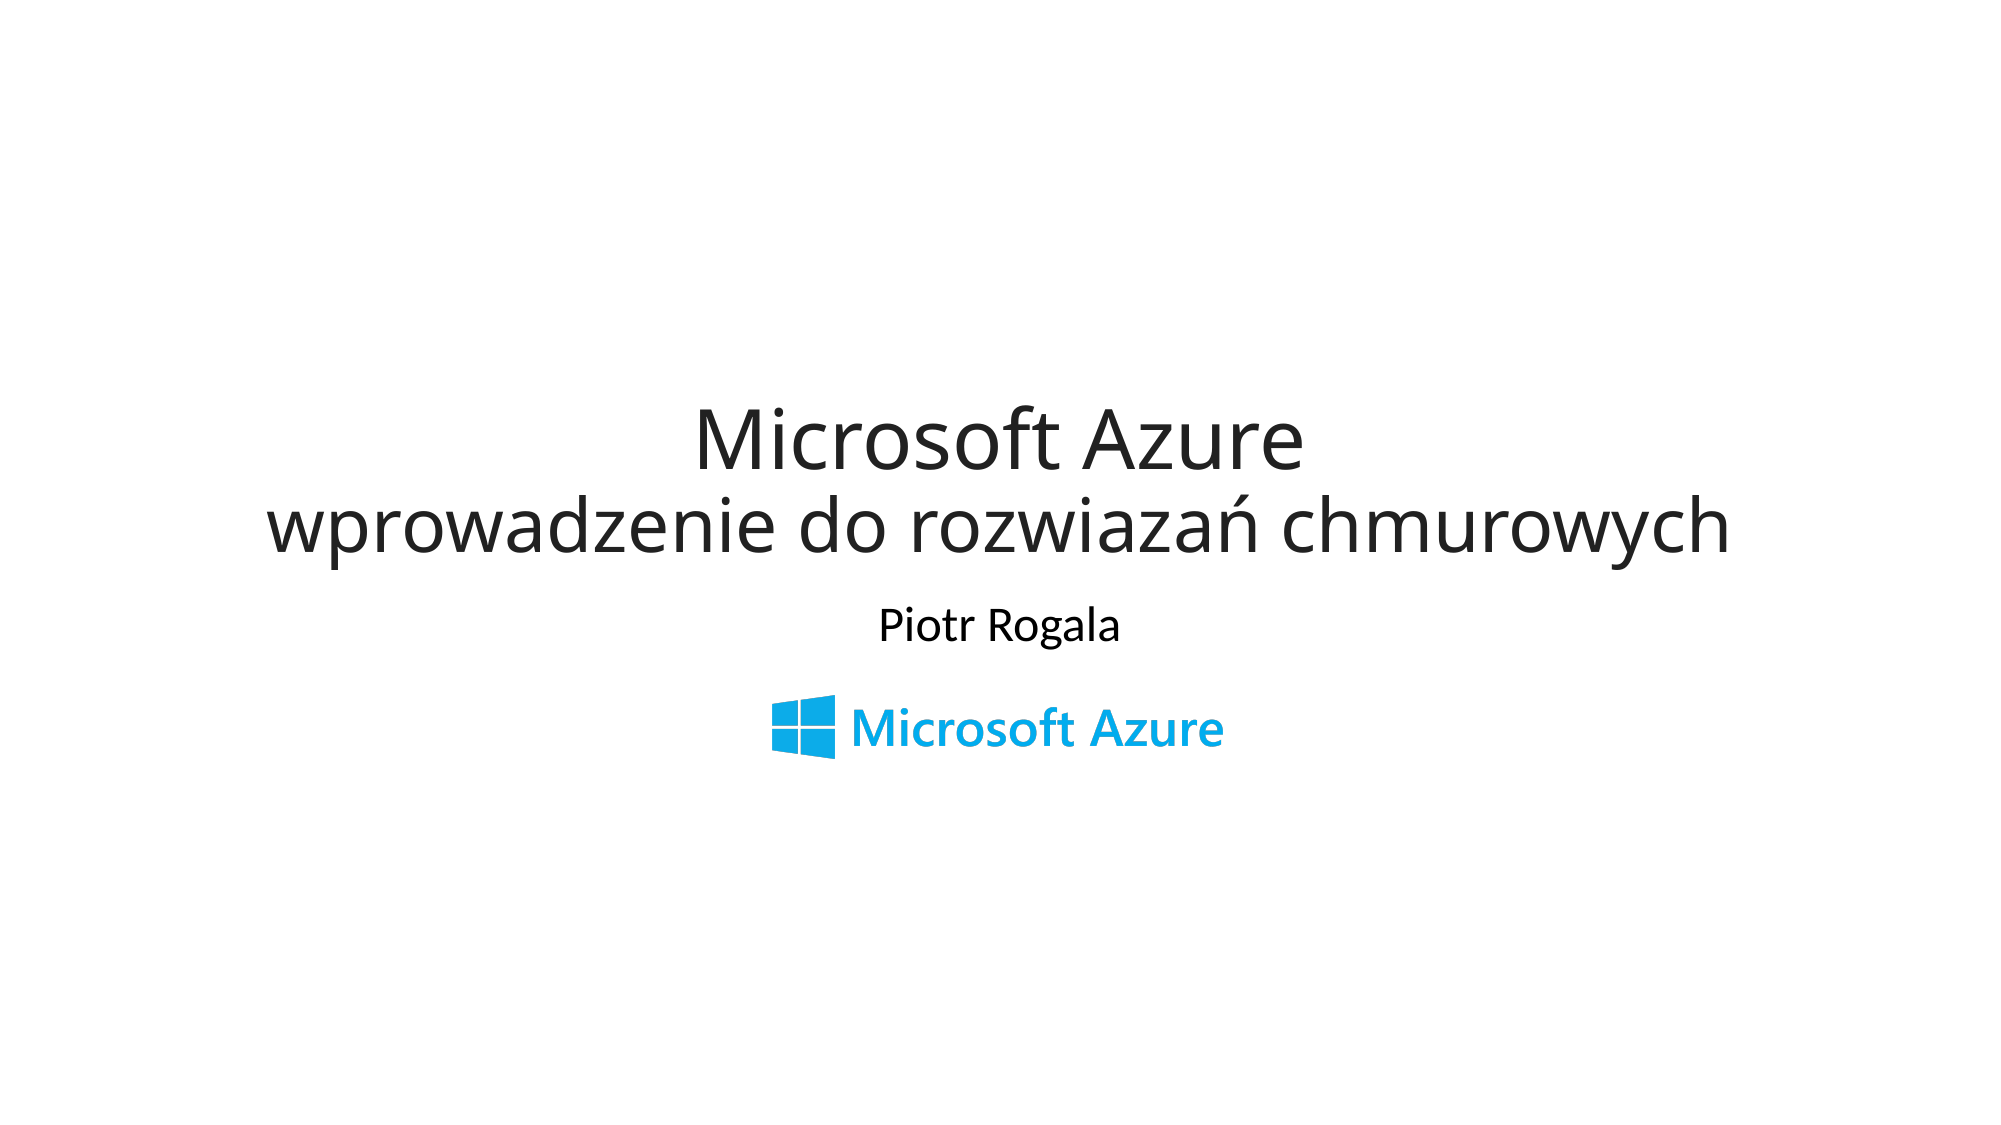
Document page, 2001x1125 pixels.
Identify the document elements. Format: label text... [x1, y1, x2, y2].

subtitle Piotr Rogala [249, 590, 1750, 863]
title Microsoft Azure wprowadzenie do rozwiazań chmurowych [249, 184, 1750, 576]
picture [772, 695, 1223, 759]
picture [1206, 725, 1217, 730]
